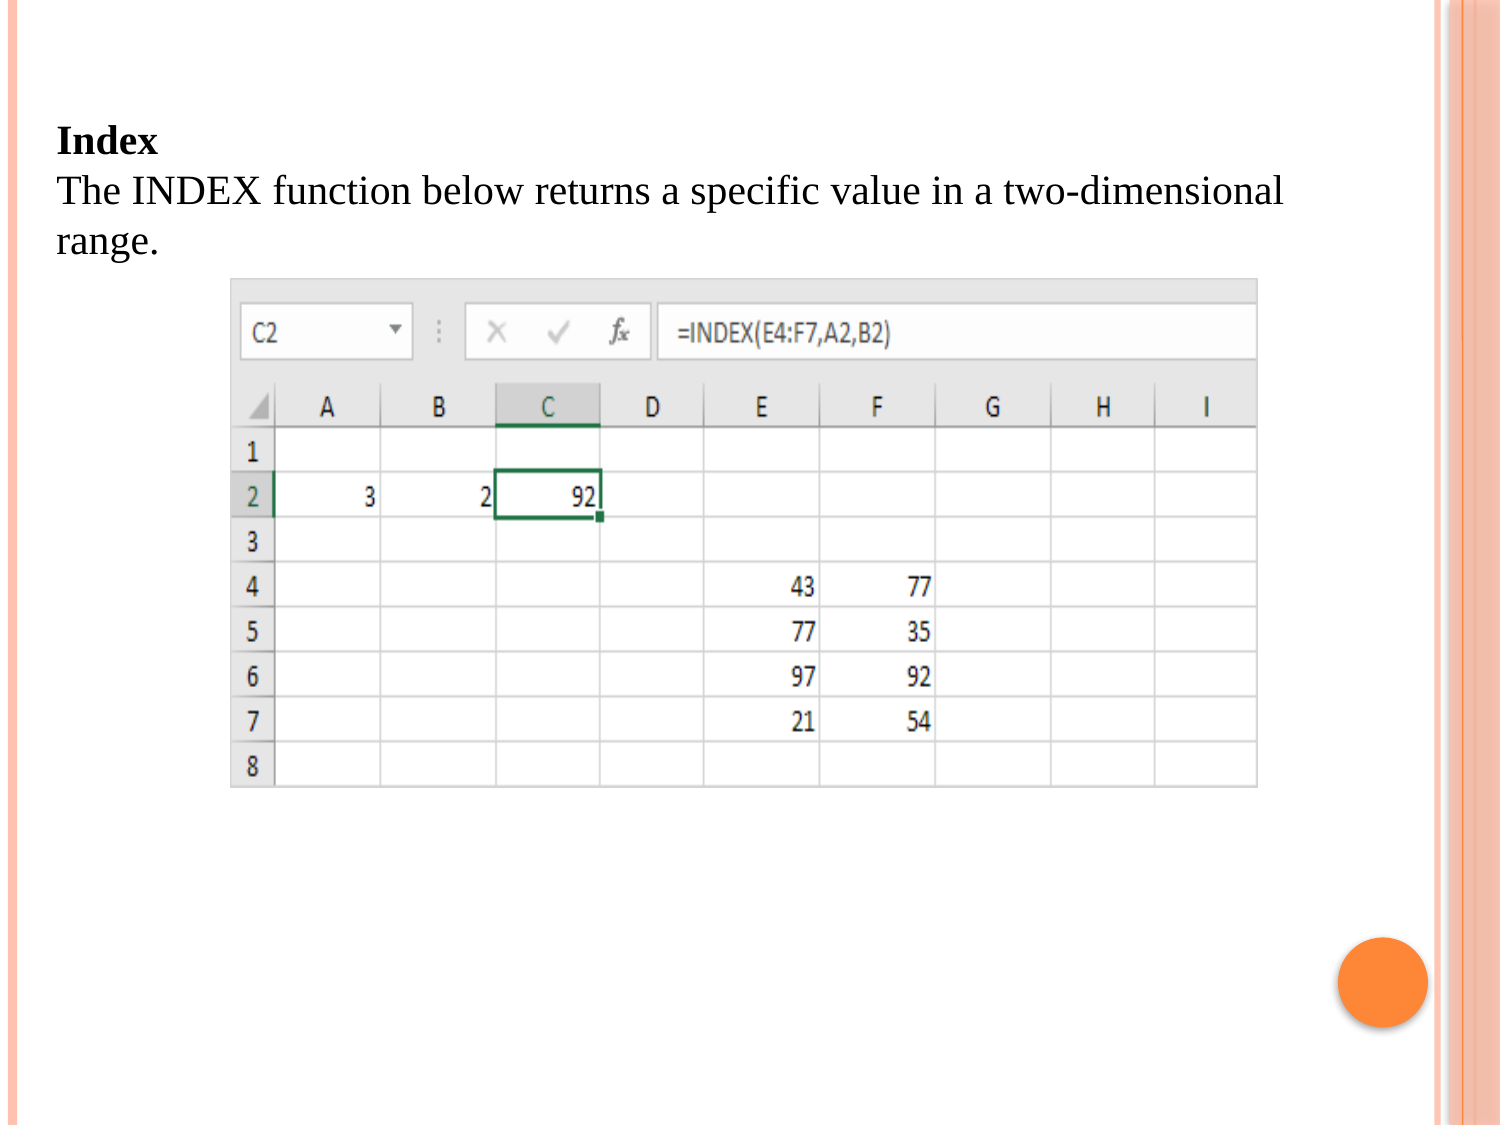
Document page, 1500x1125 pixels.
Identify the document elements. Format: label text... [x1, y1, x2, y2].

picture [229, 278, 1259, 788]
text_box Index The INDEX function below returns a specific value in a two-dimensional range. [41, 105, 1341, 321]
